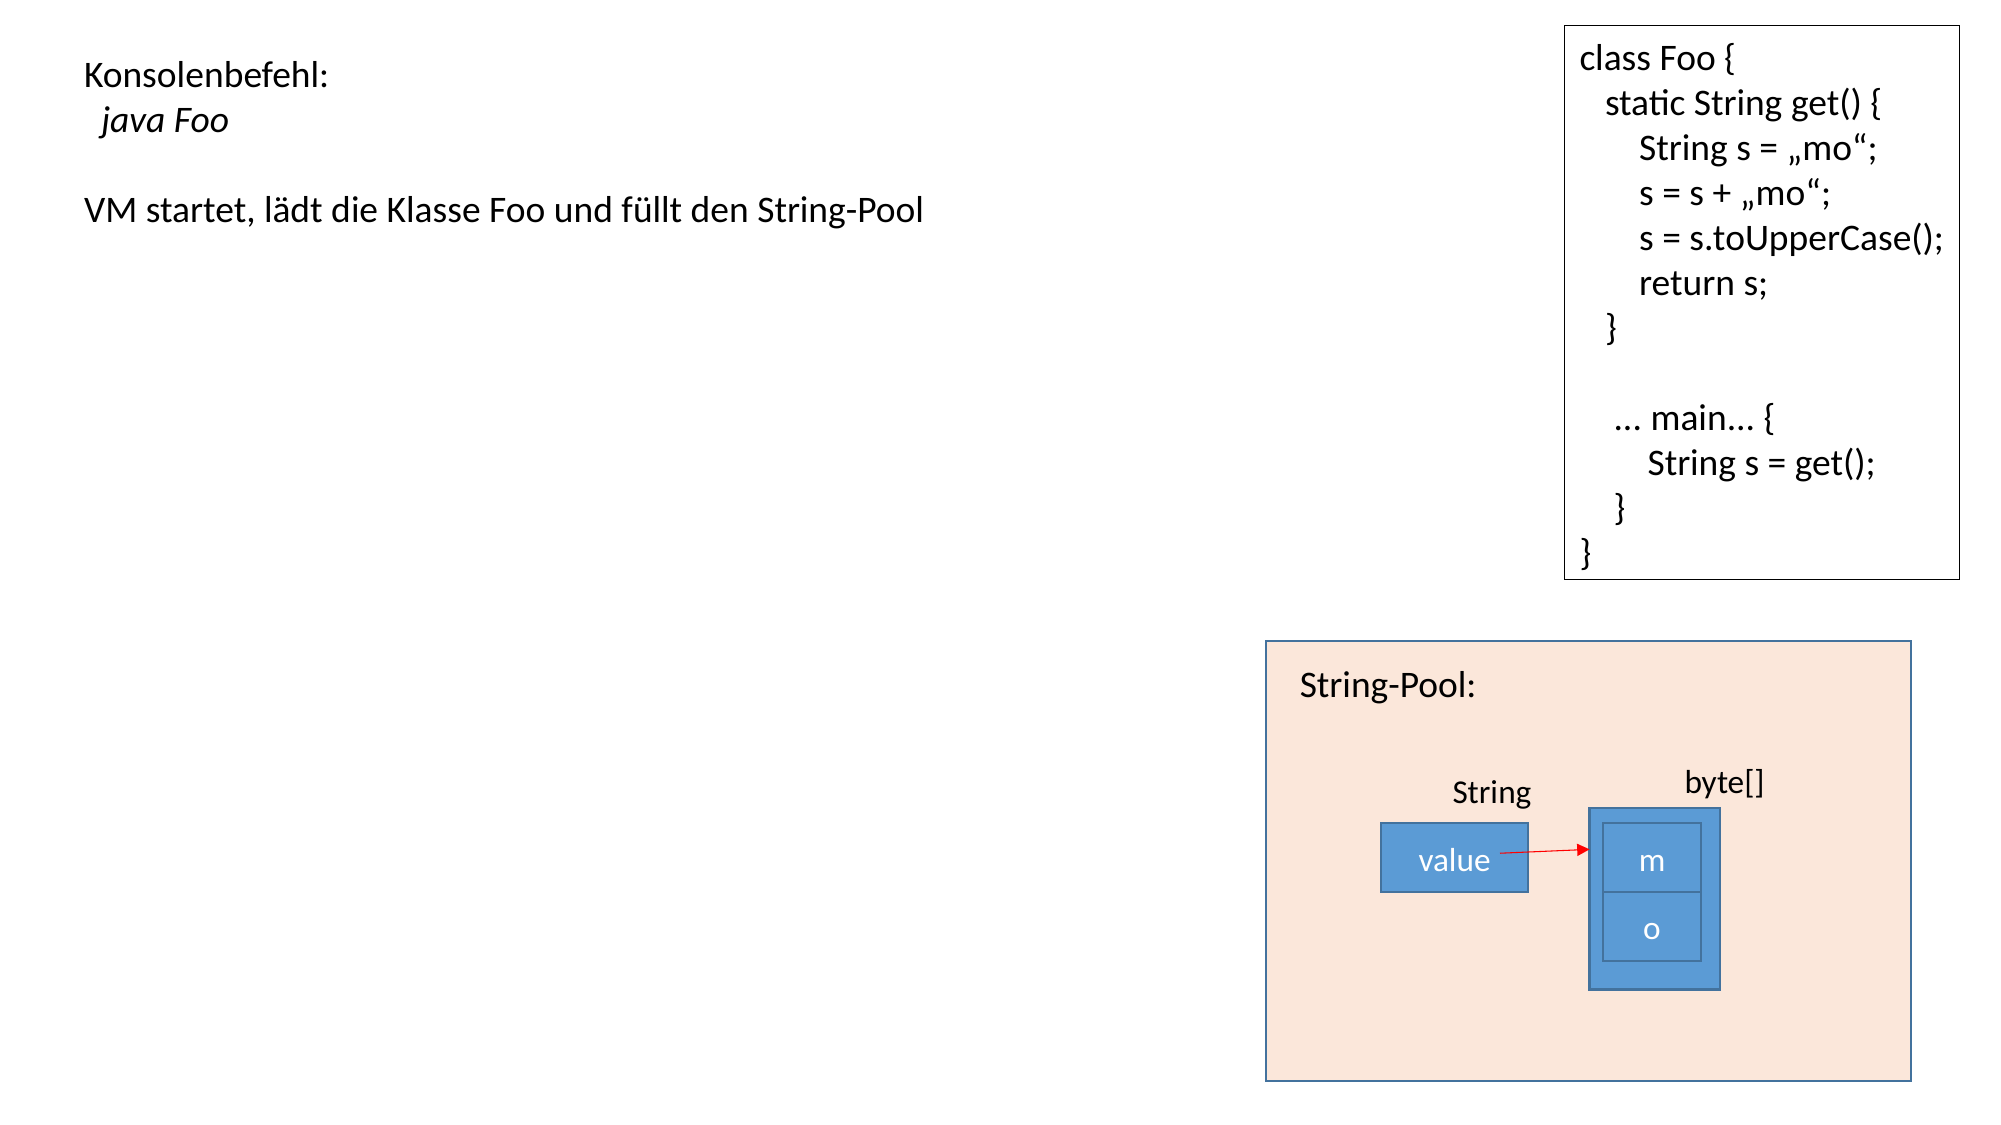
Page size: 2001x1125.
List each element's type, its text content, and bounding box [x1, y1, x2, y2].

text_box [1588, 807, 1721, 991]
text_box byte[] [1669, 752, 1780, 808]
text_box String-Pool: [1285, 653, 1492, 713]
text_box Konsolenbefehl: java Foo VM startet, lädt die Klasse Foo und füllt den String-Pool [69, 42, 940, 238]
text_box value [1380, 822, 1529, 893]
text_box class Foo { static String get() { String s = „mo“; s = s + „mo“; s = s.toUpperCase(); return s; } ... main... { String s = get(); } } [1564, 25, 1960, 580]
text_box String [1437, 762, 1547, 818]
text_box o [1602, 891, 1702, 962]
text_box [1499, 849, 1590, 854]
text_box m [1602, 822, 1702, 891]
text_box [1265, 640, 1912, 1082]
